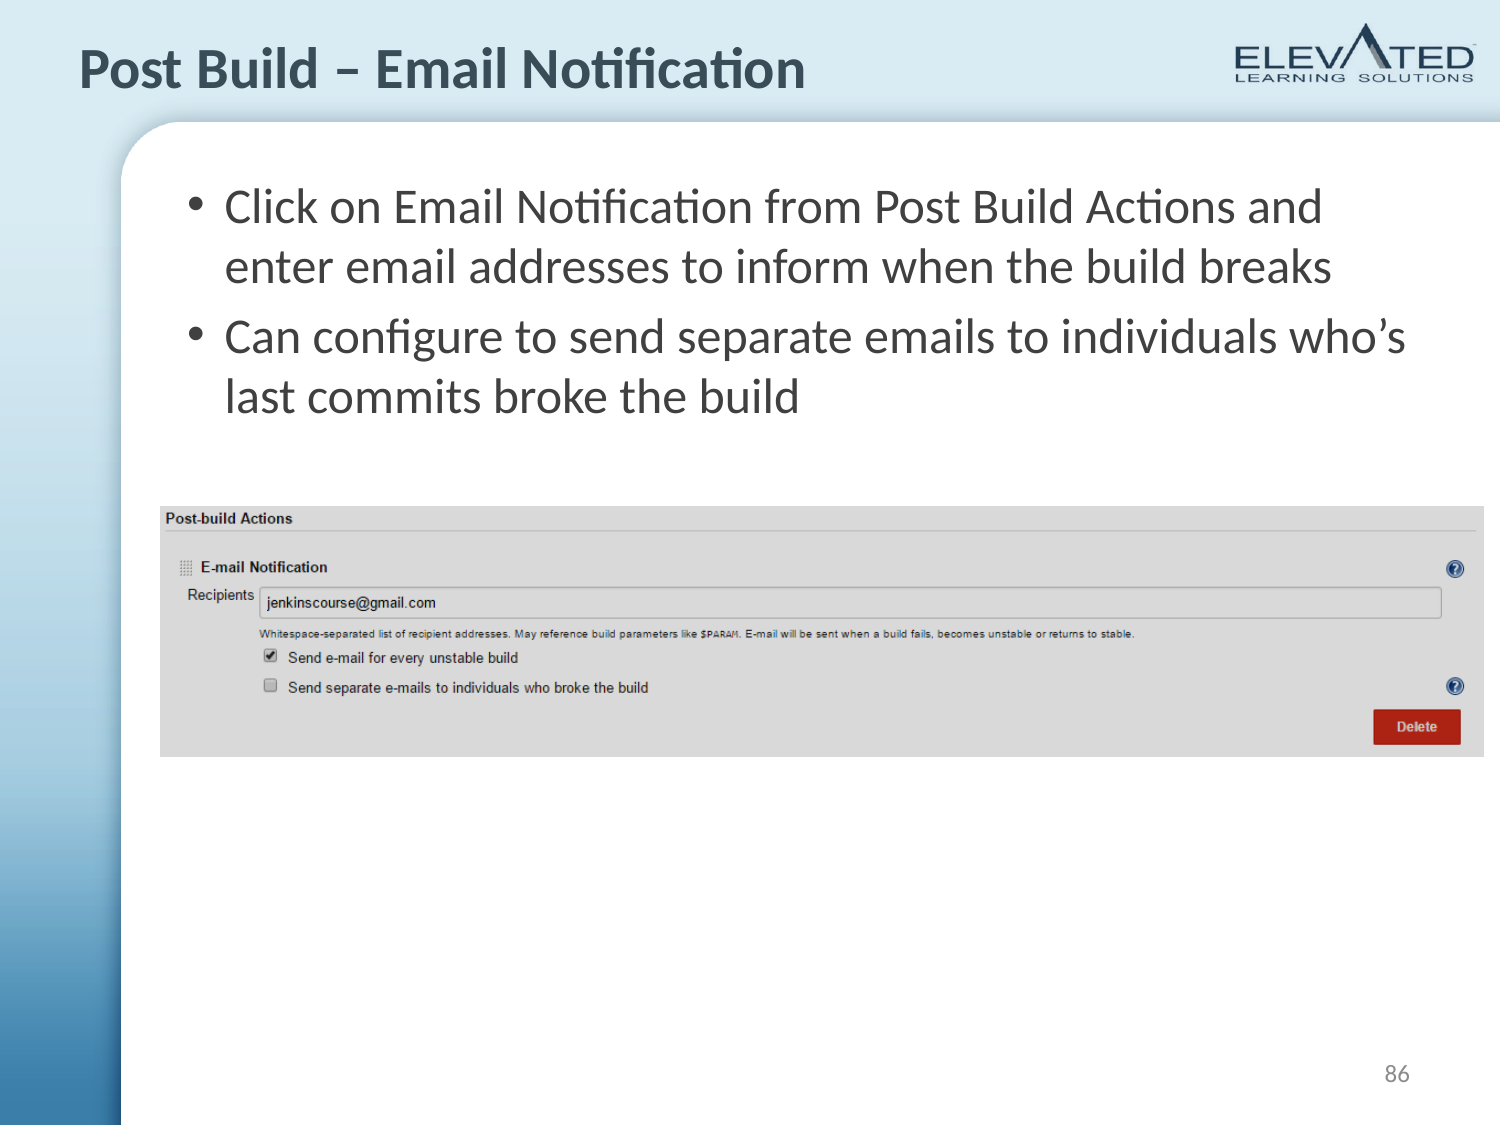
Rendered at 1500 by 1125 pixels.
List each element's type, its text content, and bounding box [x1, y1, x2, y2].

picture [0, 0, 1500, 1125]
list Click on Email Notification from Post Build Actions and enter email addresses to inform when the build breaks Can configure to send separate emails to individuals who’s last commits broke the build [172, 165, 1425, 504]
slide_number 86 [1074, 1042, 1425, 1103]
title Post Build – Email Notification [64, 12, 1146, 118]
